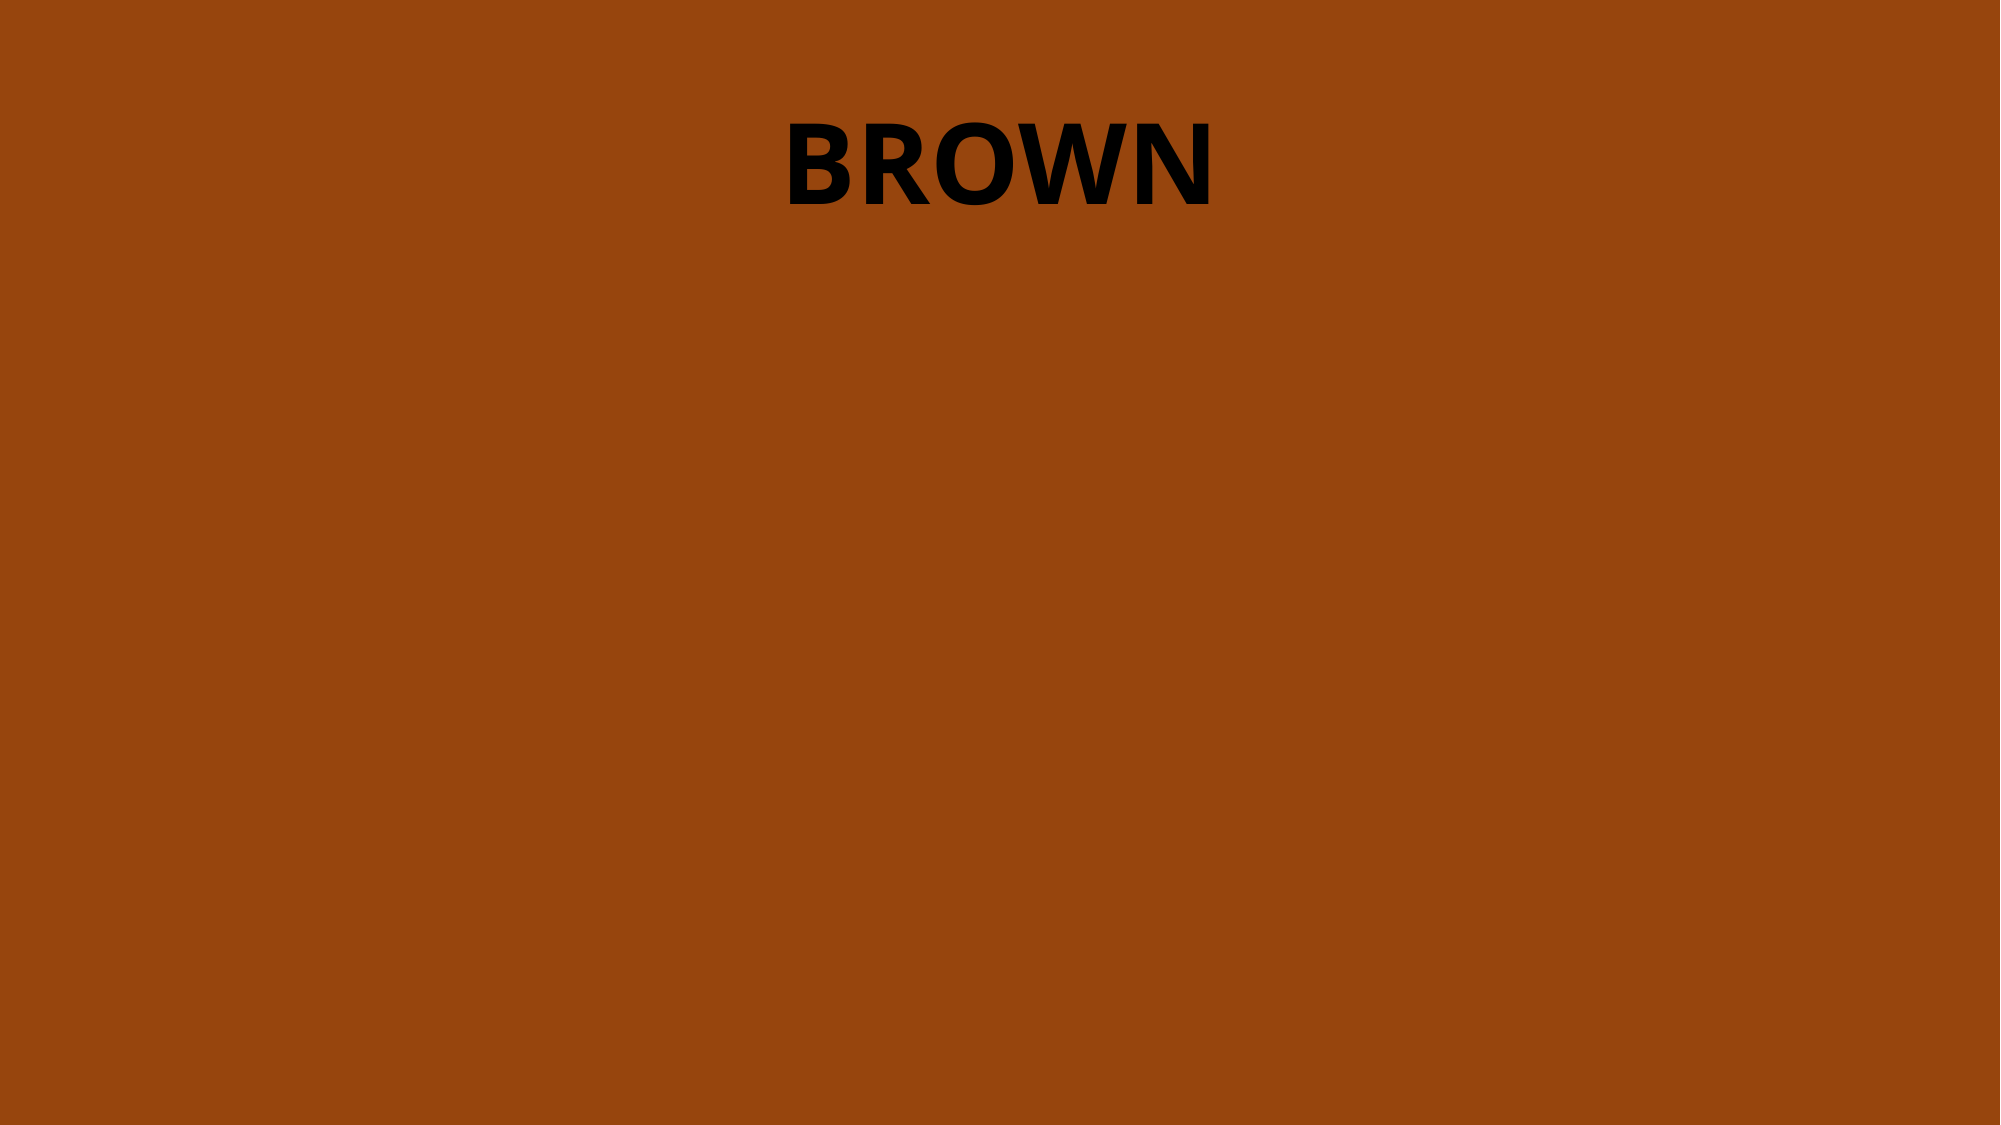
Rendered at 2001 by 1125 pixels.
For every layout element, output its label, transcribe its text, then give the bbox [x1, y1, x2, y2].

title BROWN [137, 59, 1863, 278]
